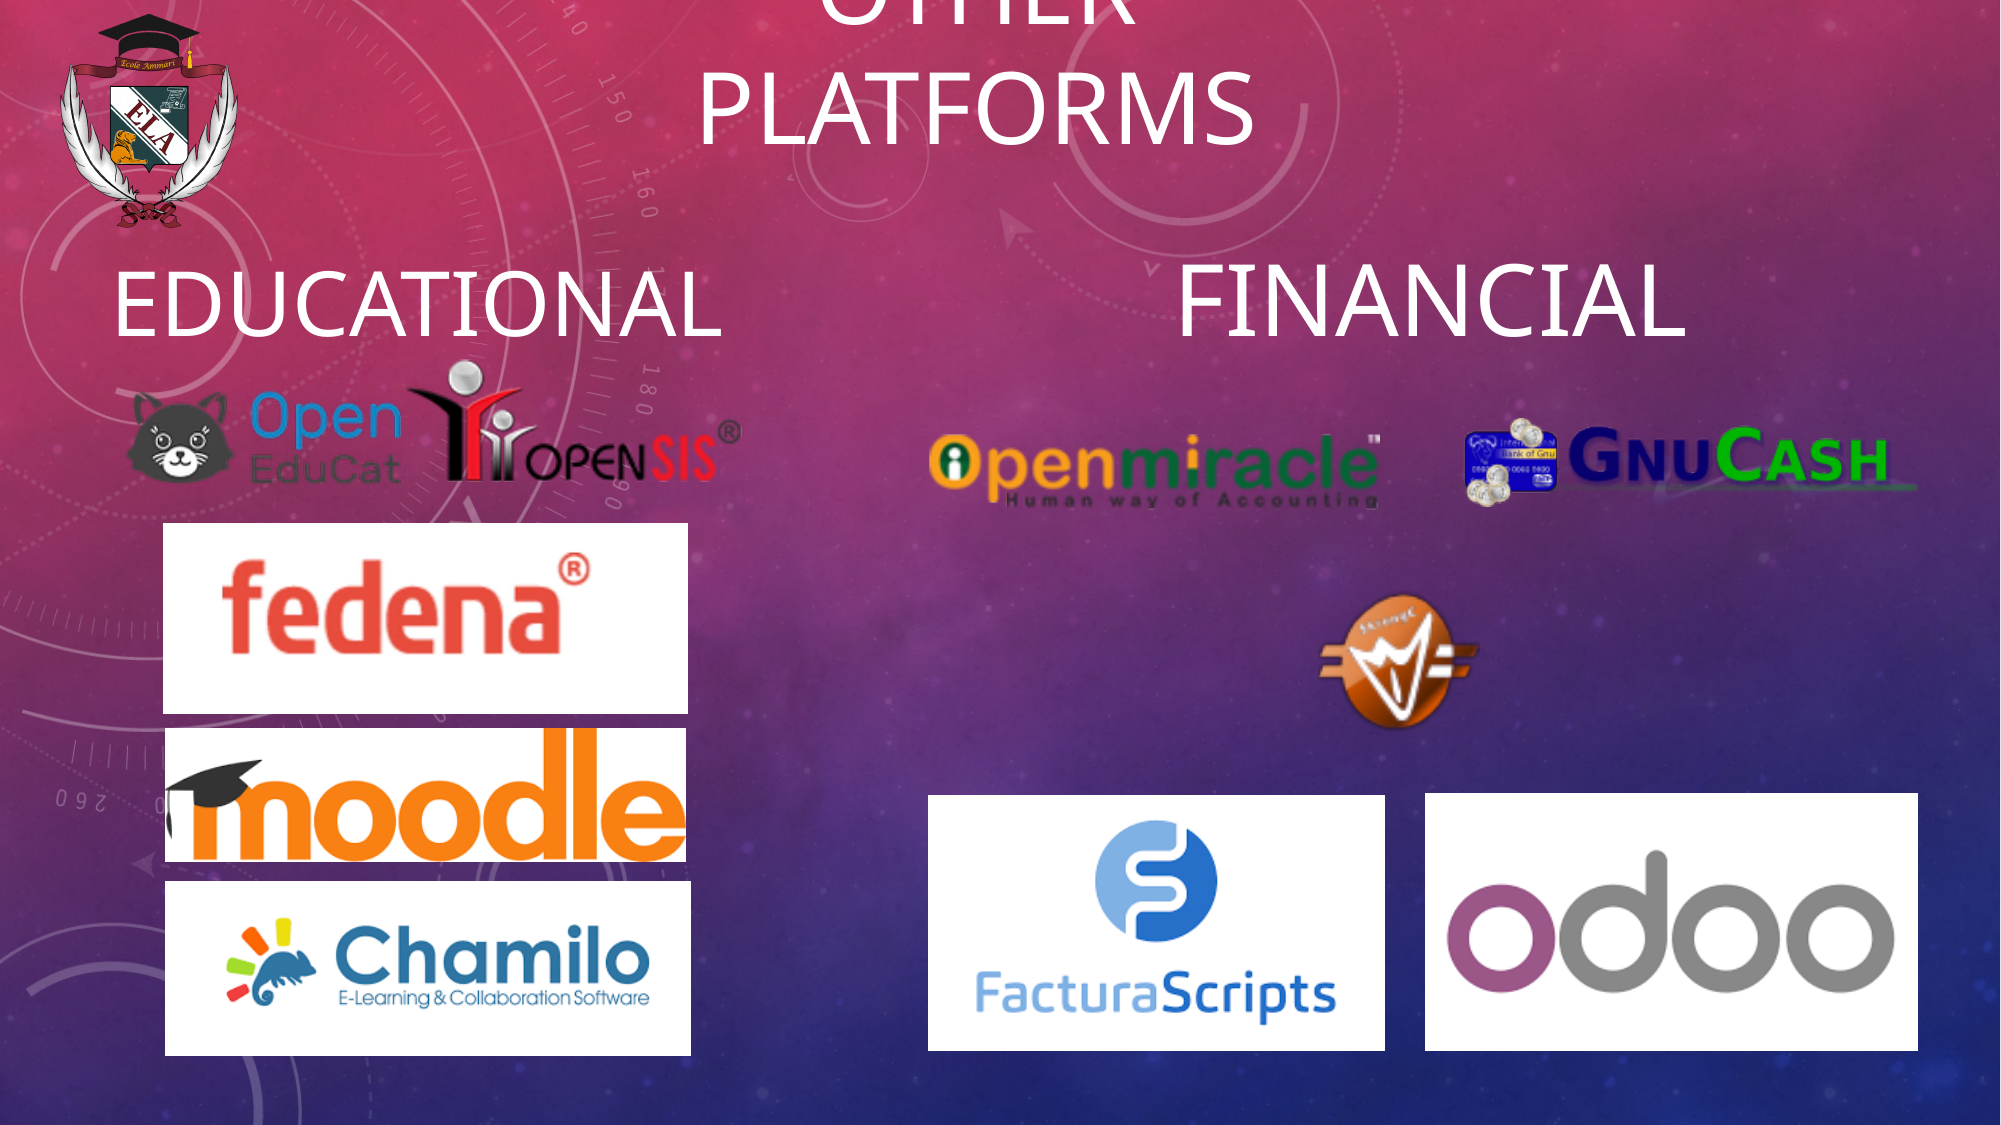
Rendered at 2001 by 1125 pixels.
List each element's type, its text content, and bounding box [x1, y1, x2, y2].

text_box Financial [1077, 163, 1785, 365]
picture [0, 0, 2001, 1125]
title other platforms [521, 25, 1432, 172]
text_box Educational [89, 215, 746, 362]
